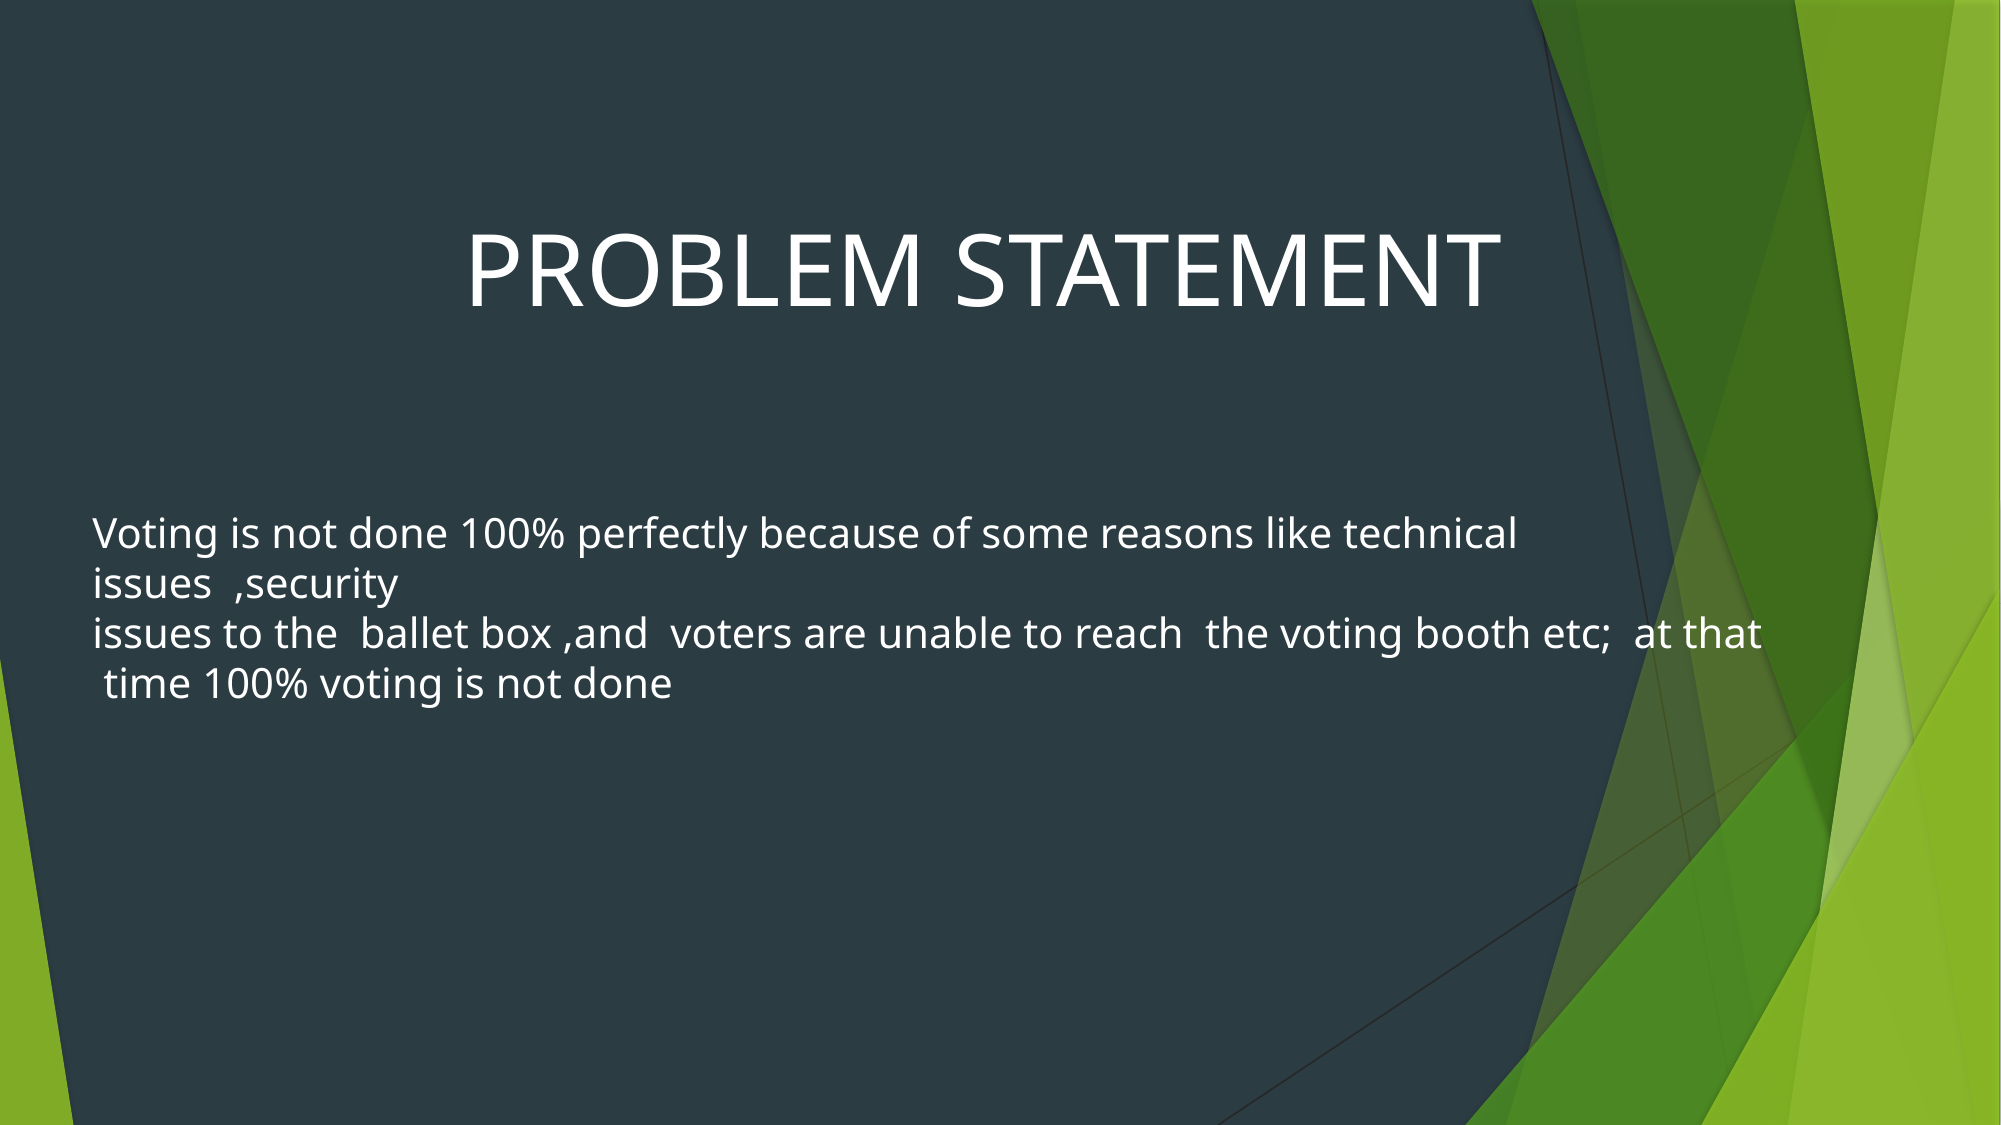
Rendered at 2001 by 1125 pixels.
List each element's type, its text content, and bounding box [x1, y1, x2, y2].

text_box Voting is not done 100% perfectly because of some reasons like technical issues ,security issues to the ballet box ,and voters are unable to reach the voting booth etc; at that time 100% voting is not done [77, 499, 1835, 765]
text_box PROBLEM STATEMENT [448, 199, 1519, 335]
